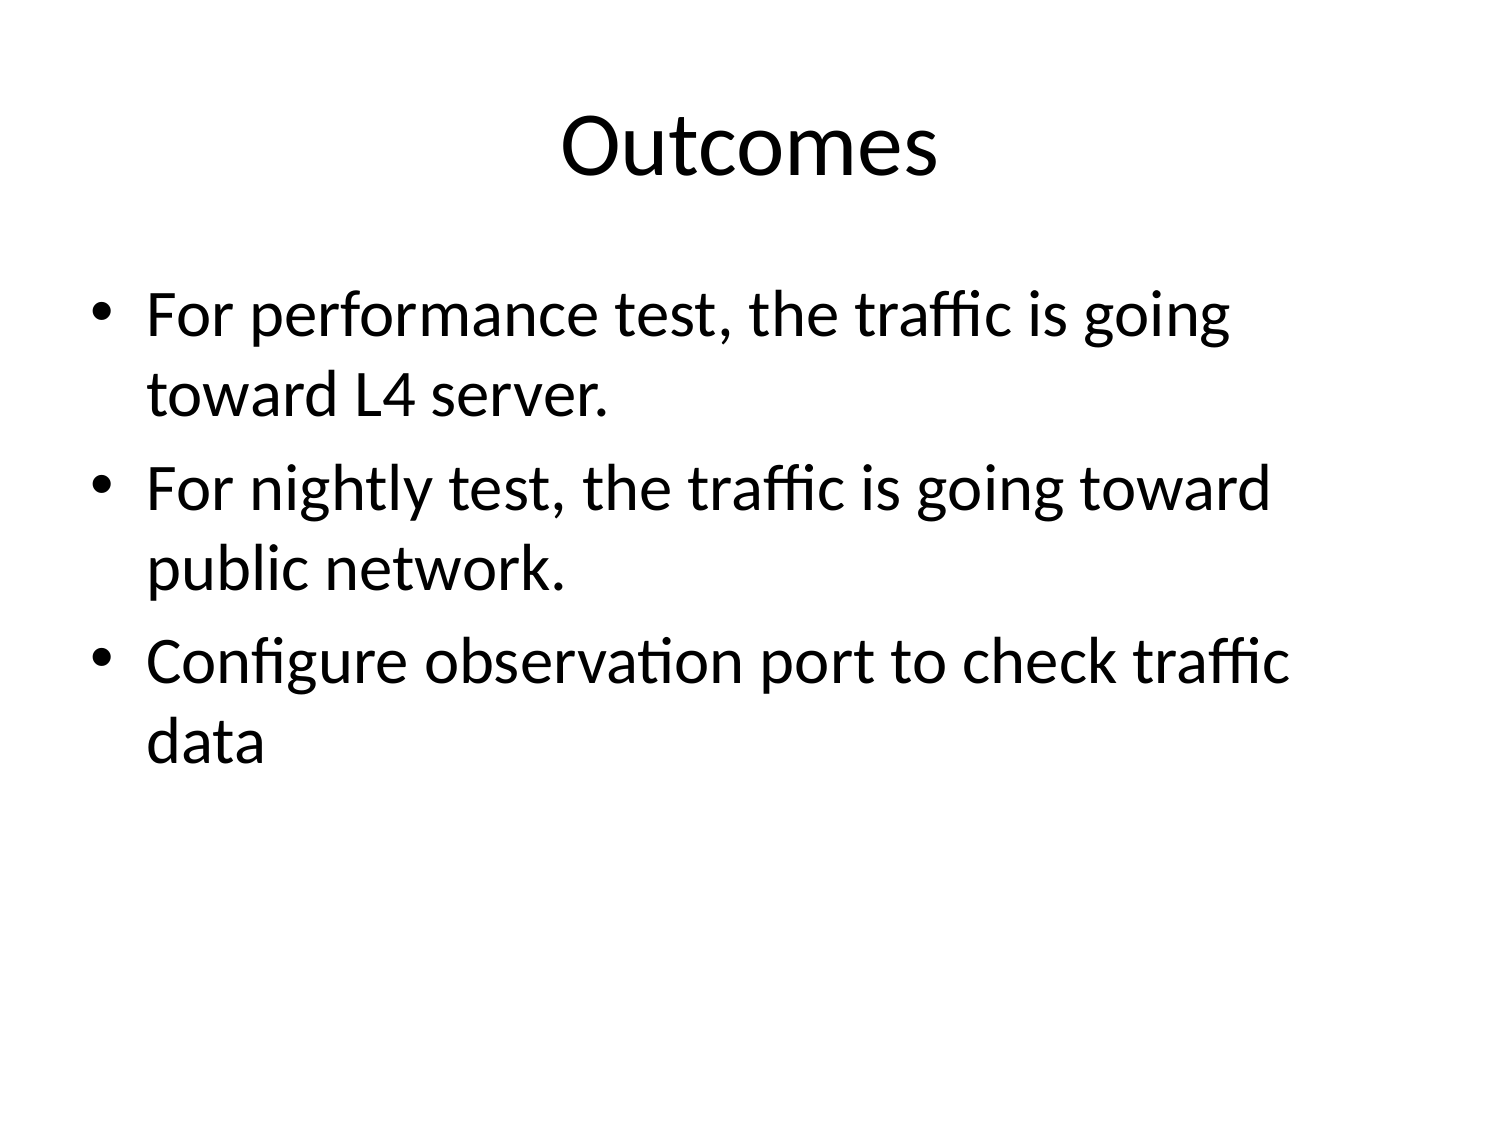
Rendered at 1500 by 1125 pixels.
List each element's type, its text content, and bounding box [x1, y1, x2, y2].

list For performance test, the traffic is going toward L4 server. For nightly test, the traffic is going toward public network. Configure observation port to check traffic data [75, 262, 1425, 1005]
title Outcomes [75, 45, 1425, 233]
